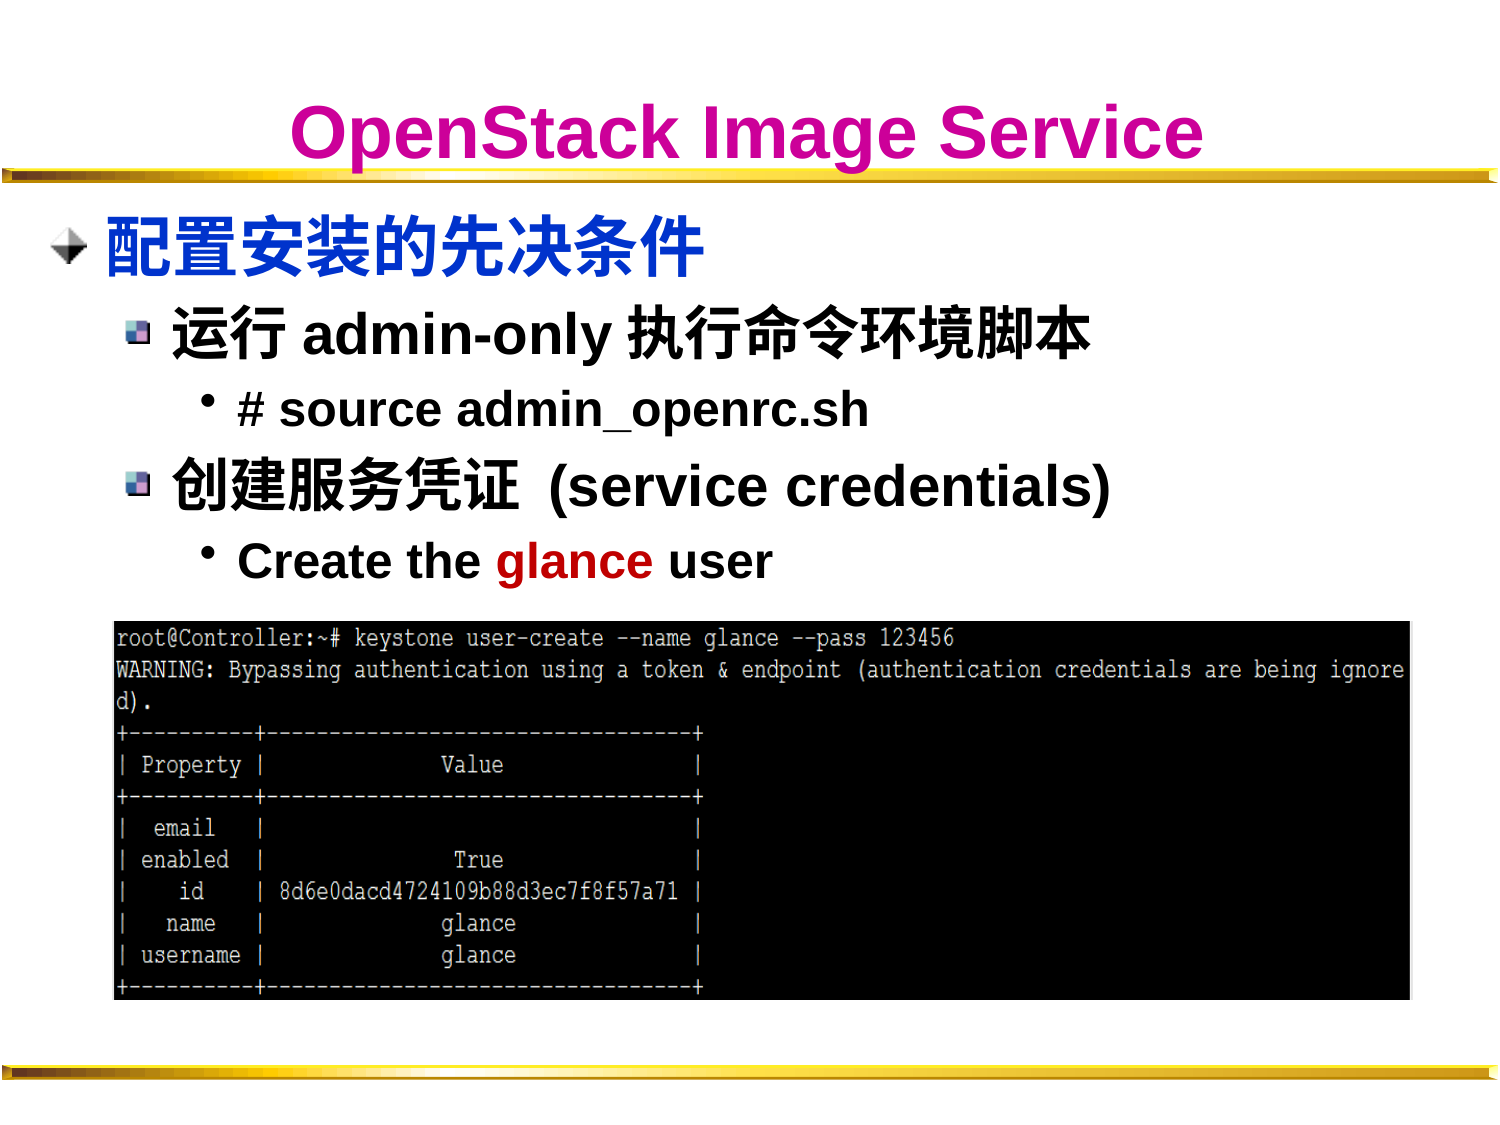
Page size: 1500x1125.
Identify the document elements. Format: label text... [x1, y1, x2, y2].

picture [124, 319, 150, 344]
picture [111, 621, 1413, 1000]
list 配置安装的先决条件 运行admin-only执行命令环境脚本 # source admin_openrc.sh 创建服务凭证 (service credentials) Create the glance user [34, 197, 1463, 1041]
title OpenStack Image Service [34, 96, 1461, 161]
picture [49, 226, 87, 264]
picture [124, 470, 150, 496]
